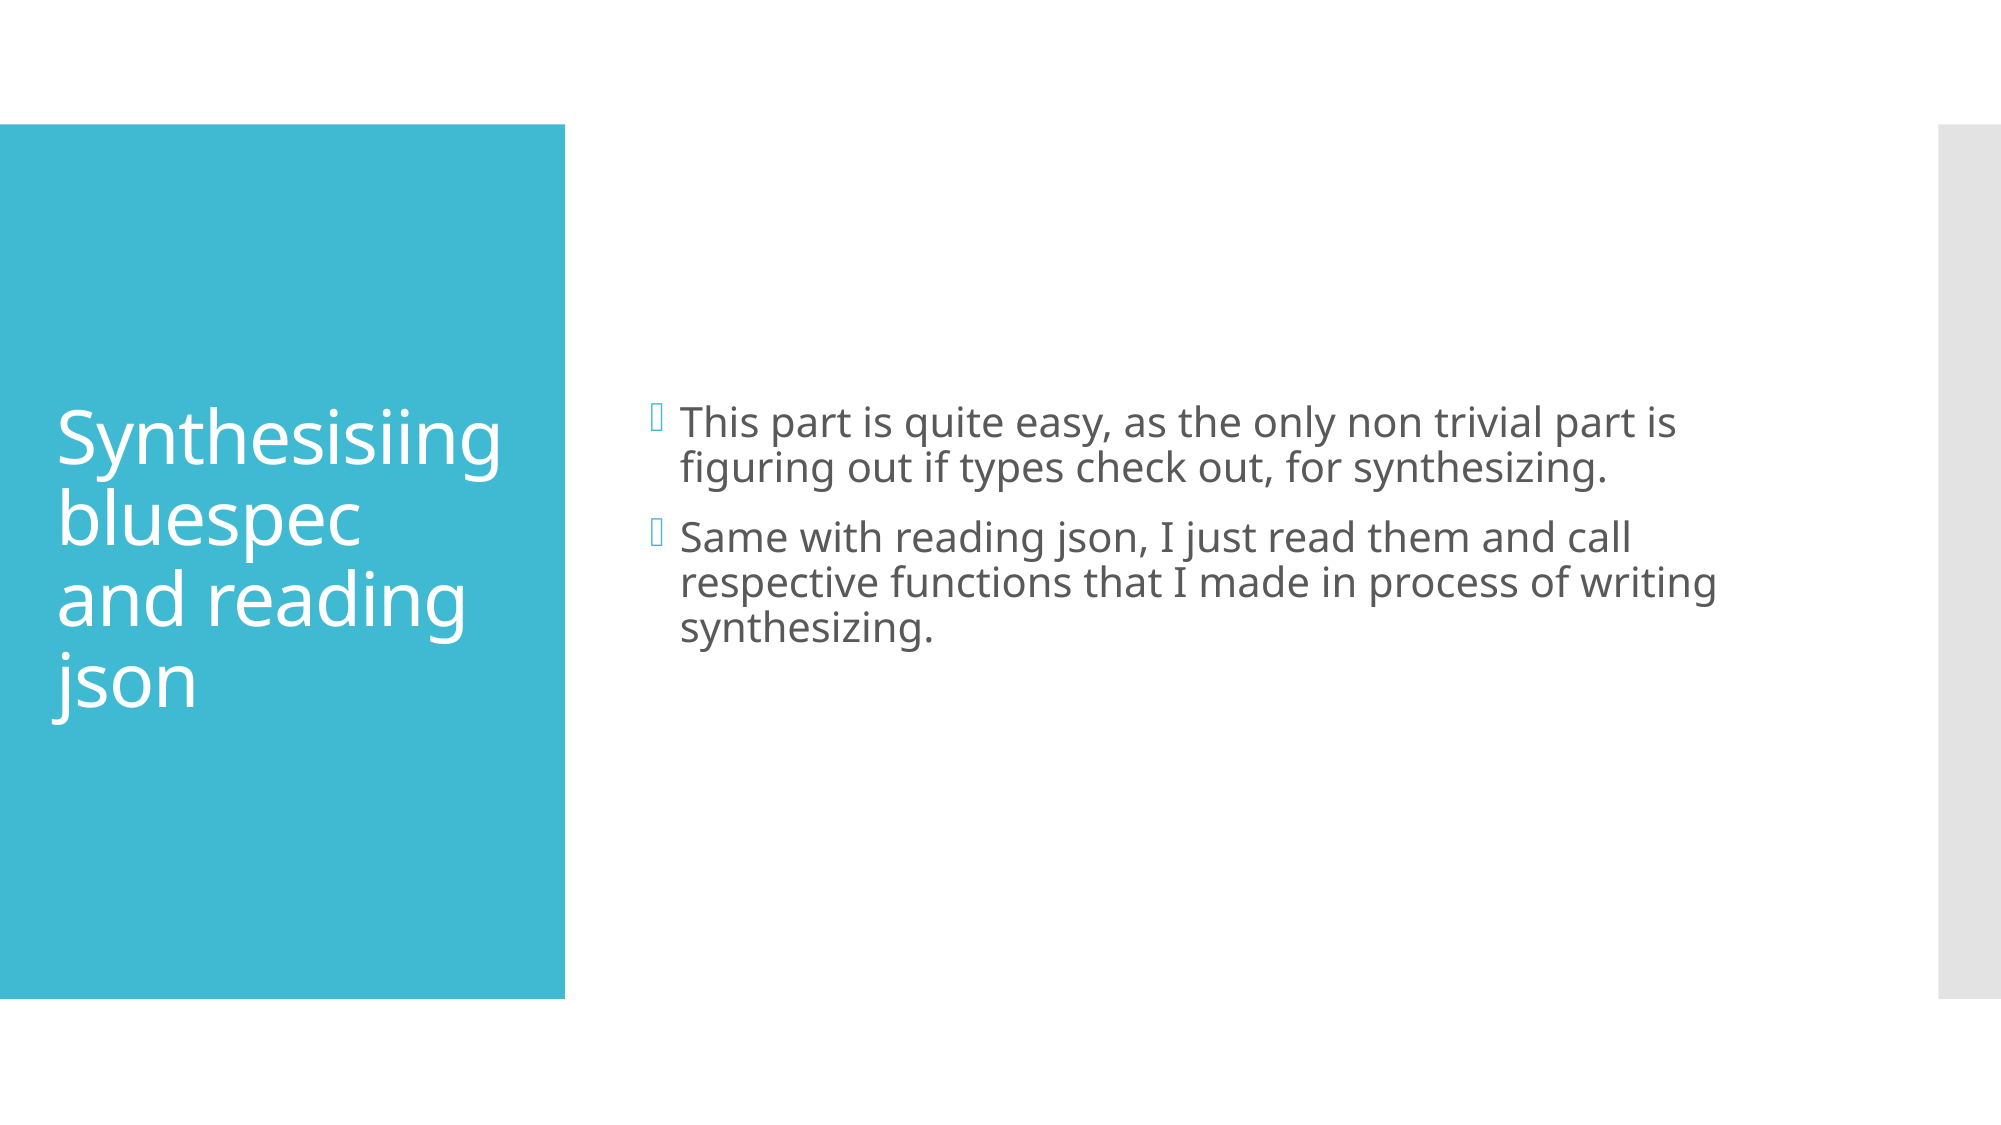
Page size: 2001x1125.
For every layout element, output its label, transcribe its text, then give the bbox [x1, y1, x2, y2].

title Synthesisiing bluespec and reading json [41, 184, 525, 940]
list This part is quite easy, as the only non trivial part is figuring out if types check out, for synthesizing. Same with reading json, I just read them and call respective functions that I made in process of writing synthesizing. [634, 141, 1835, 982]
